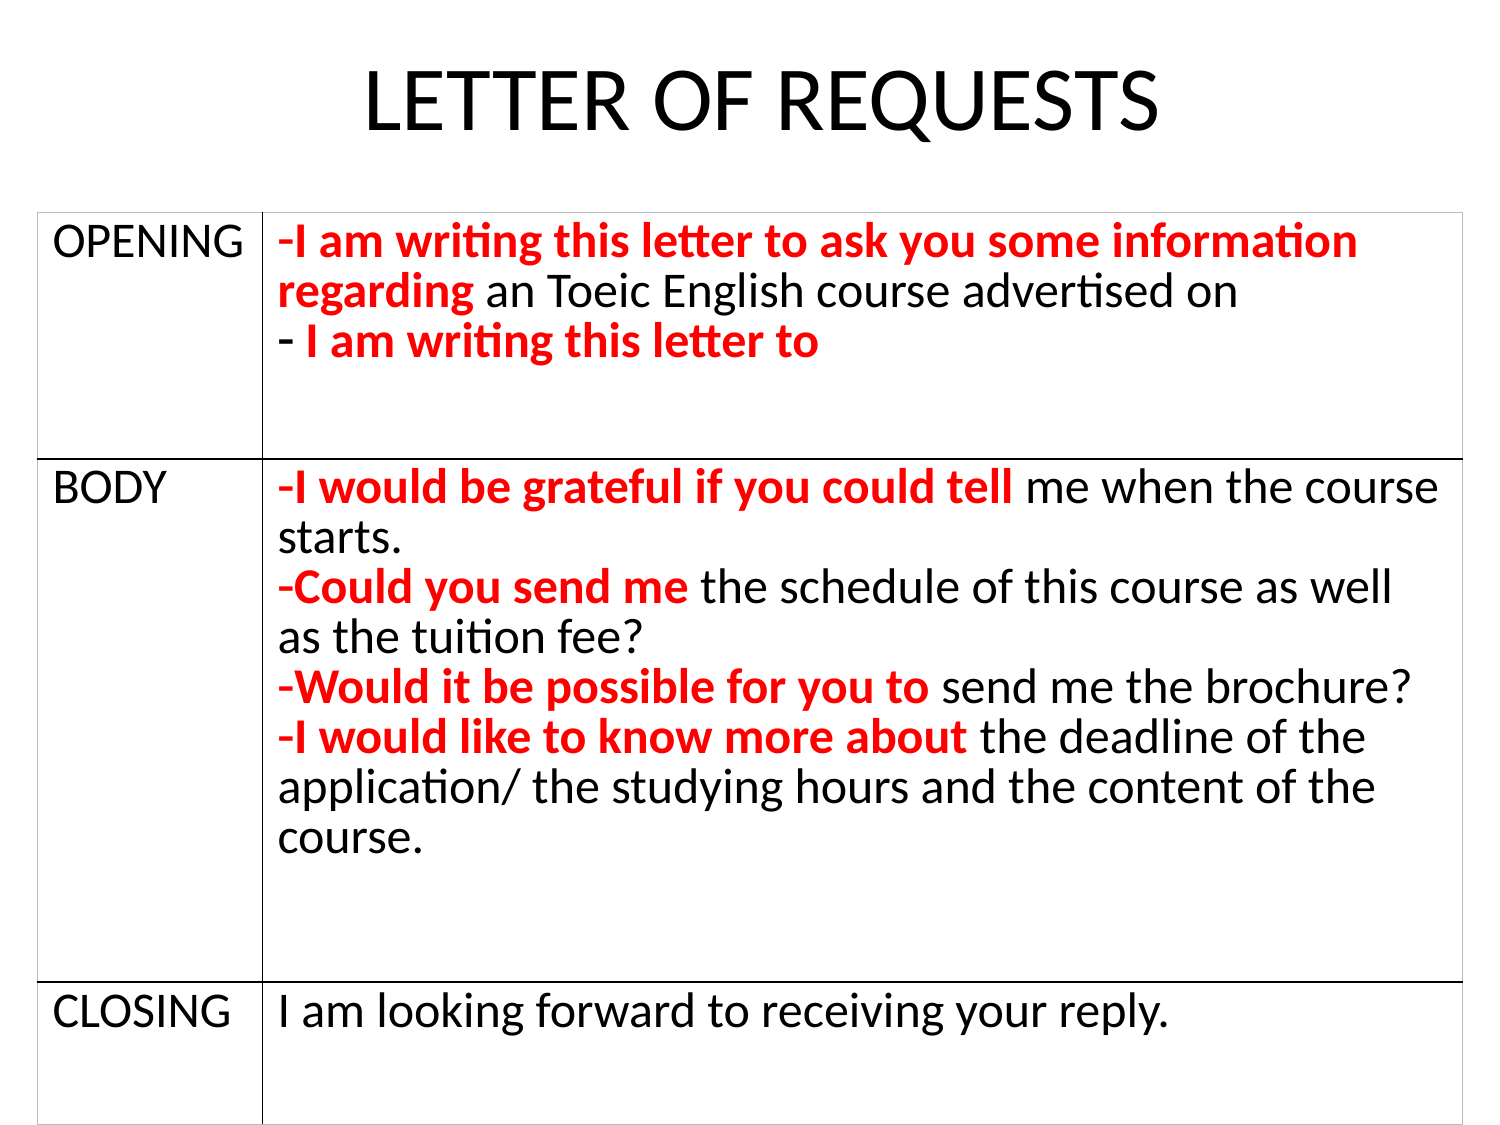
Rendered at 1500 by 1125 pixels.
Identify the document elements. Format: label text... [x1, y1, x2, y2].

table_cell I am looking forward to receiving your reply. [263, 983, 1462, 1124]
table_cell CLOSING [38, 983, 262, 1124]
table_cell BODY [38, 460, 262, 981]
table_header I am writing this letter to ask you some information regarding an Toeic English course advertised on I am writing this letter to [263, 213, 1462, 458]
title LETTER OF REQUESTS [87, 0, 1438, 188]
table_header OPENING [38, 213, 262, 458]
table_cell I would be grateful if you could tell me when the course starts. Could you send me the schedule of this course as well as the tuition fee? Would it be possible for you to send me the brochure? I would like to know more about the deadline of the application/ the studying hours and the content of the course. [263, 460, 1462, 981]
